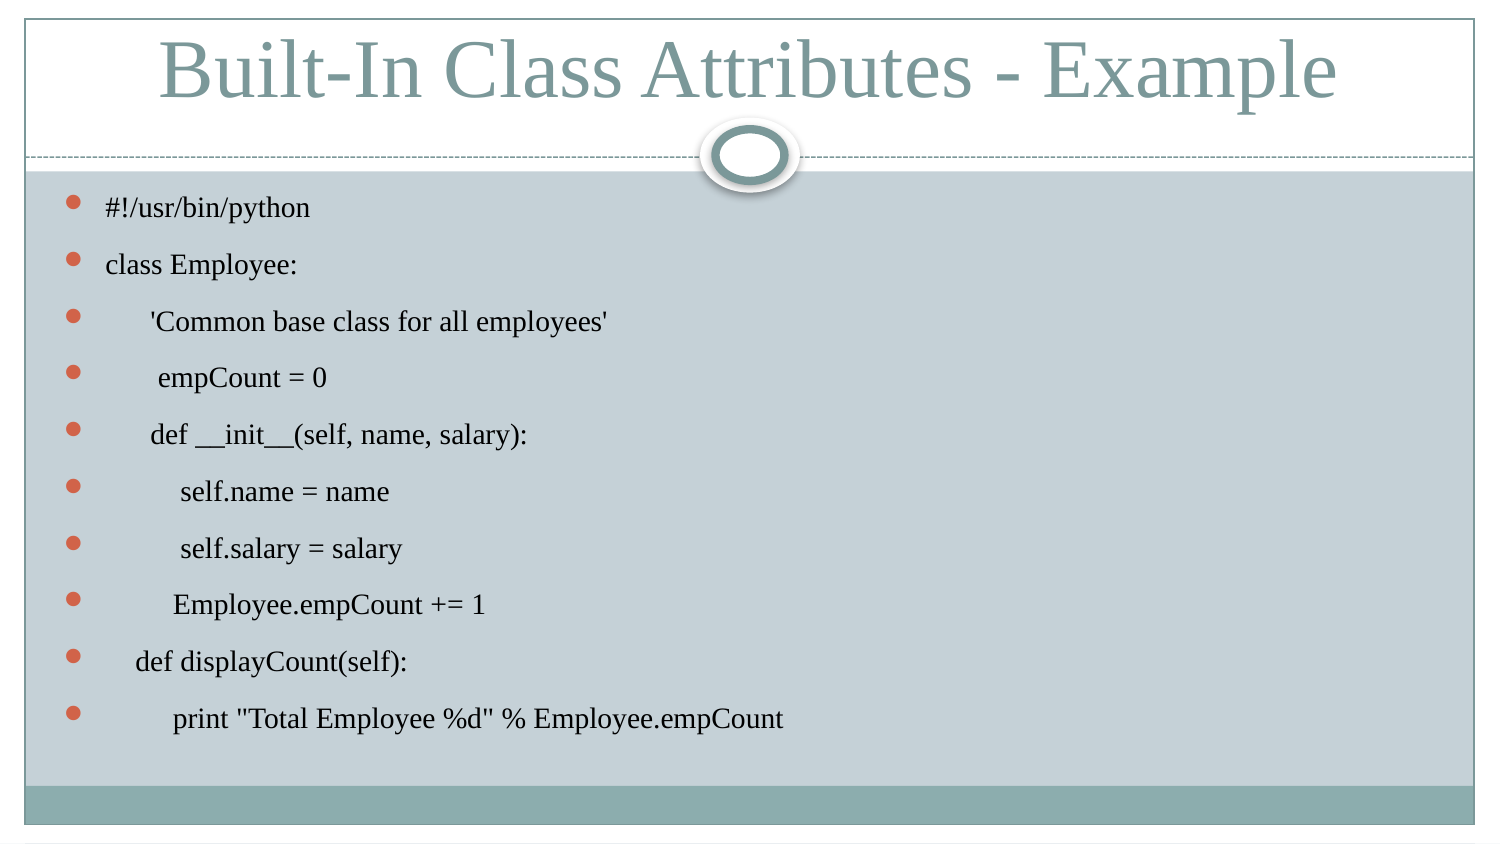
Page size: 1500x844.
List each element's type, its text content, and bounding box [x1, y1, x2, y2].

title Built-In Class Attributes - Example [49, 28, 1450, 122]
list #!/usr/bin/python class Employee: 'Common base class for all employees' empCount = 0 def __init__(self, name, salary): self.name = name self.salary = salary Employee.empCount += 1 def displayCount(self): print "Total Employee %d" % Employee.empCount [49, 159, 1445, 751]
